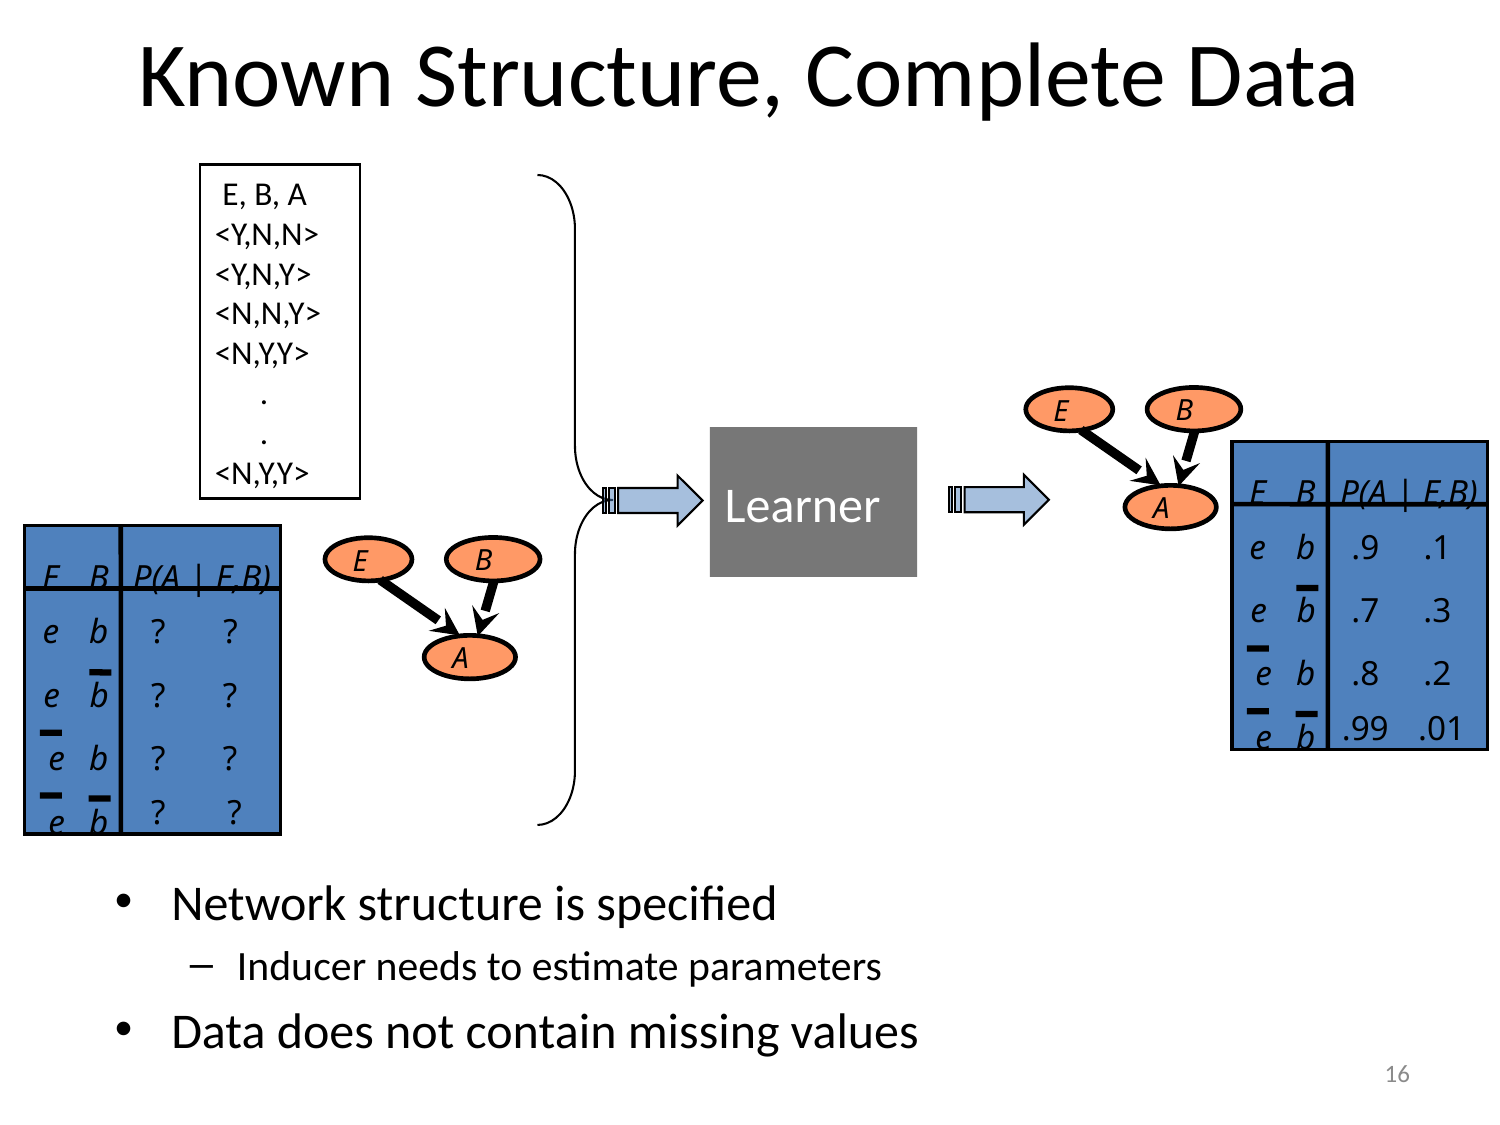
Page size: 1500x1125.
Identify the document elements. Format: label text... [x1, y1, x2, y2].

text_box [948, 487, 953, 513]
text_box [608, 487, 616, 514]
list Network structure is specified Inducer needs to estimate parameters Data does not contain missing values [99, 862, 1438, 1075]
text_box Learner [709, 427, 918, 577]
title Known Structure, Complete Data [75, 0, 1425, 164]
text_box [955, 487, 962, 513]
slide_number 16 [1074, 1075, 1425, 1103]
text_box [537, 174, 602, 825]
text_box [324, 537, 541, 680]
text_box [24, 524, 294, 849]
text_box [1231, 440, 1500, 765]
text_box E, B, A <Y,N,N> <Y,N,Y> <N,N,Y> <N,Y,Y> . . <N,Y,Y> [199, 164, 361, 499]
text_box [964, 487, 1020, 513]
text_box [618, 475, 703, 526]
text_box [602, 487, 606, 514]
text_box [1025, 387, 1242, 530]
